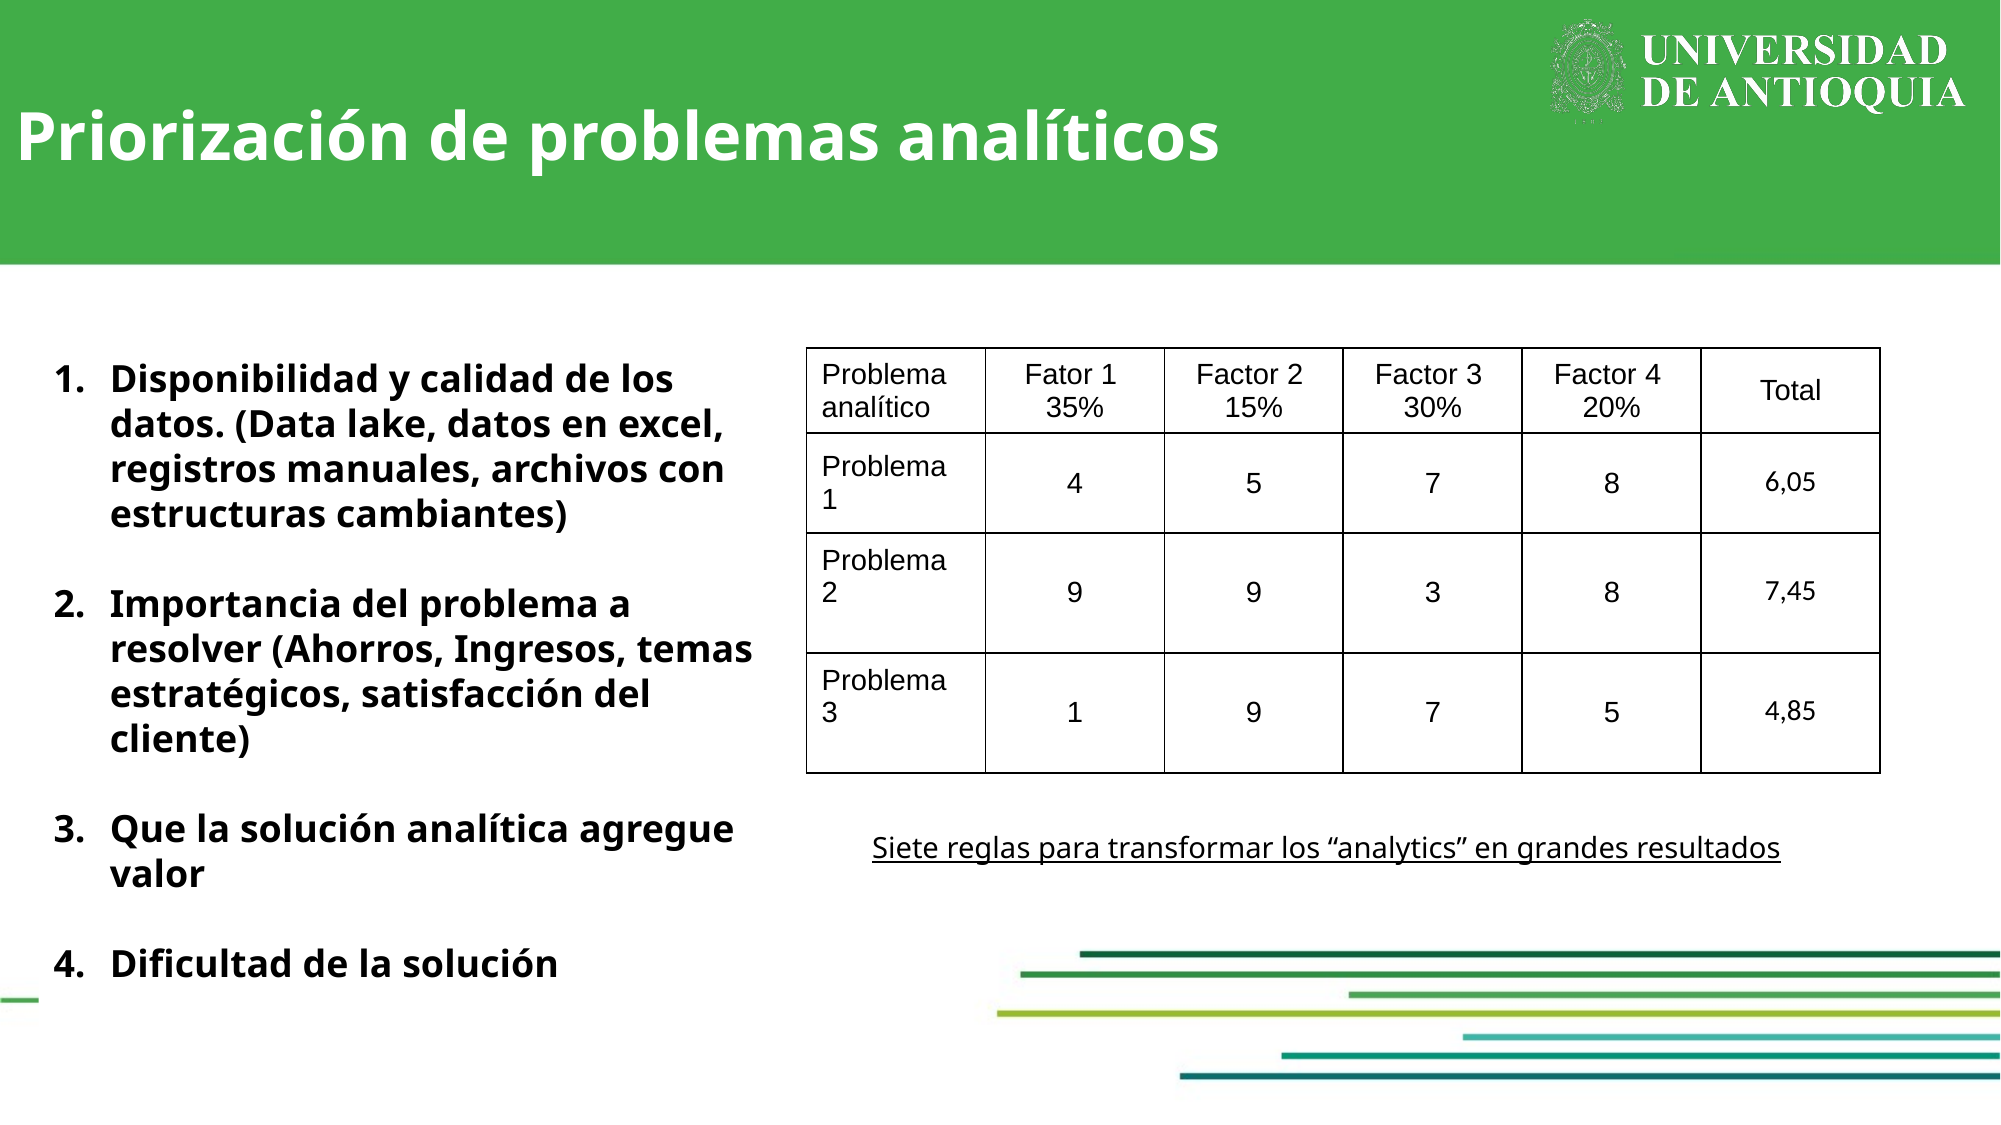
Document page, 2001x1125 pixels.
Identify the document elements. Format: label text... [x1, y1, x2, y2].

table_cell 9 [1165, 654, 1342, 772]
table_cell 3 [1344, 534, 1521, 652]
table_header Factor 2 15% [1165, 349, 1342, 432]
picture [0, 0, 2001, 1125]
table_header Problema analítico [807, 349, 985, 432]
table_cell 7,45 [1702, 534, 1879, 652]
table_cell 4,85 [1702, 654, 1879, 772]
table_cell 1 [986, 654, 1164, 772]
table_cell 5 [1165, 434, 1342, 532]
table_cell Problema 3 [807, 654, 985, 772]
table_cell Problema 1 [807, 434, 985, 532]
table_header Total [1702, 349, 1879, 432]
text_box Siete reglas para transformar los “analytics” en grandes resultados [857, 821, 1899, 877]
table_cell 9 [1165, 534, 1342, 652]
table_cell 7 [1344, 434, 1521, 532]
text_box Disponibilidad y calidad de los datos. (Data lake, datos en excel, registros manuales, archivos con estructuras cambiantes) Importancia del problema a resolver (Ahorros, Ingresos, temas estratégicos, satisfacción del cliente) Que la solución analítica agregue valor Dificultad de la solución [38, 348, 807, 1083]
table_header Fator 1 35% [986, 349, 1164, 432]
table_cell 9 [986, 534, 1164, 652]
table_cell 8 [1523, 434, 1700, 532]
table_cell 6,05 [1702, 434, 1879, 532]
table_cell 4 [986, 434, 1164, 532]
title Priorización de problemas analíticos [0, 19, 1675, 259]
table_cell 7 [1344, 654, 1521, 772]
table_header Factor 4 20% [1523, 349, 1700, 432]
table_cell Problema 2 [807, 534, 985, 652]
table_cell 5 [1523, 654, 1700, 772]
table_cell 8 [1523, 534, 1700, 652]
table_header Factor 3 30% [1344, 349, 1521, 432]
